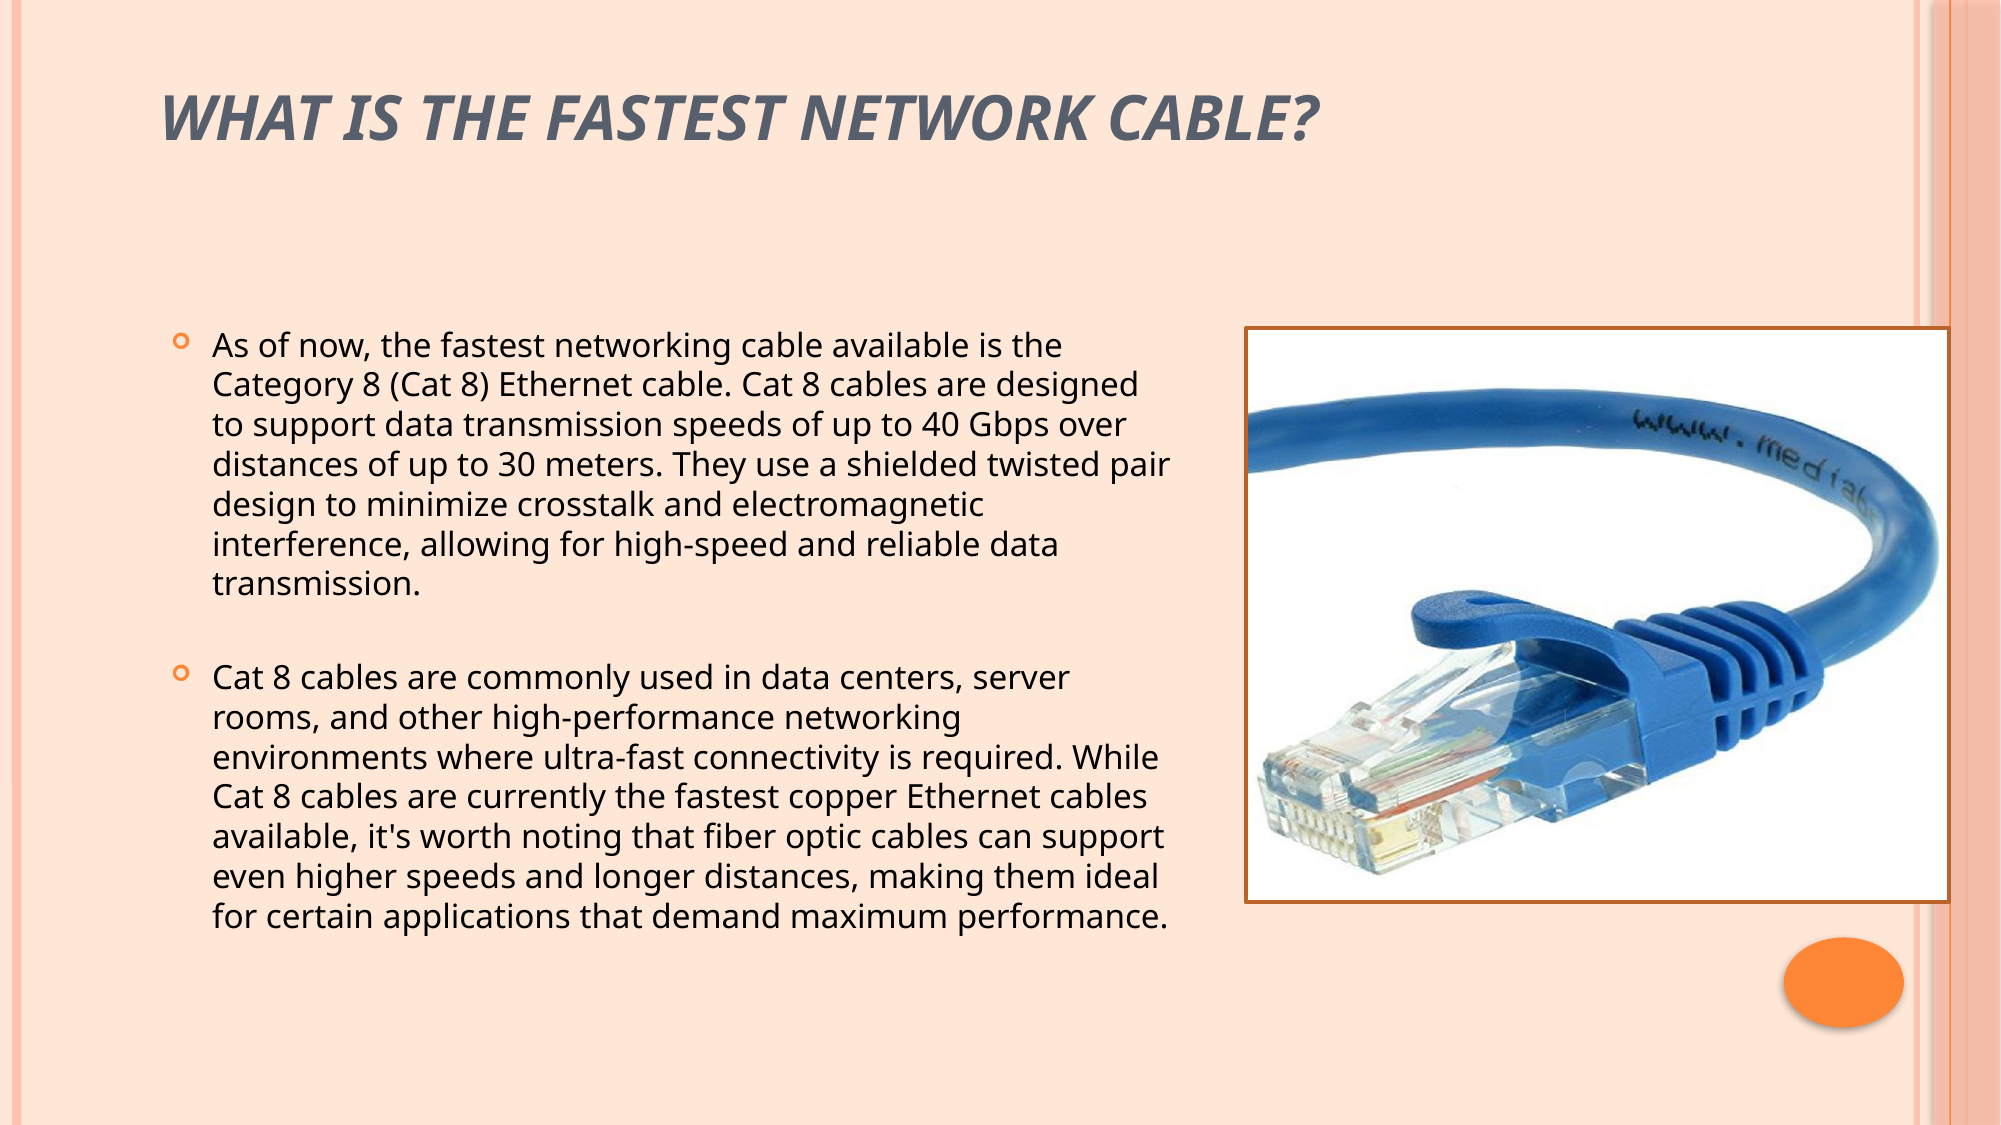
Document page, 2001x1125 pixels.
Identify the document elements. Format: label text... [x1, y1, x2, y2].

title WHAT IS THE FASTEST NETWORK CABLE? [144, 70, 1945, 246]
text_box [1244, 326, 1951, 904]
list As of now, the fastest networking cable available is the Category 8 (Cat 8) Ethernet cable. Cat 8 cables are designed to support data transmission speeds of up to 40 Gbps over distances of up to 30 meters. They use a shielded twisted pair design to minimize crosstalk and electromagnetic interference, allowing for high-speed and reliable data transmission. Cat 8 cables are commonly used in data centers, server rooms, and other high-performance networking environments where ultra-fast connectivity is required. While Cat 8 cables are currently the fastest copper Ethernet cables available, it's worth noting that fiber optic cables can support even higher speeds and longer distances, making them ideal for certain applications that demand maximum performance. [156, 316, 1192, 962]
